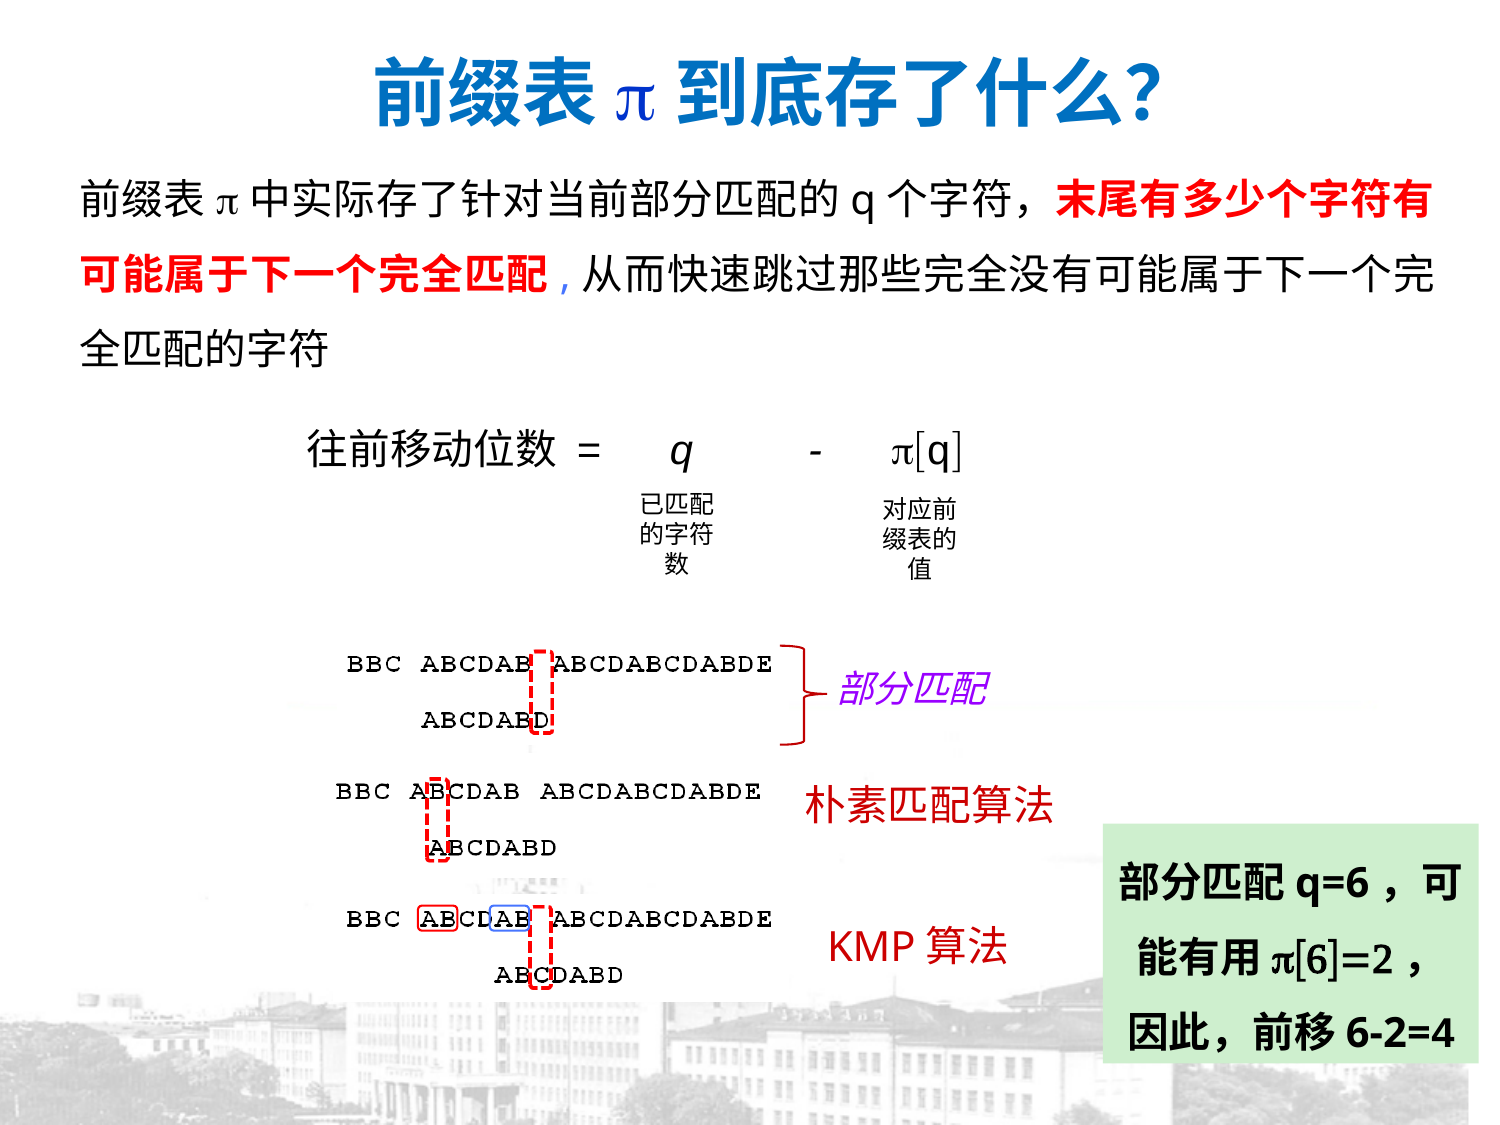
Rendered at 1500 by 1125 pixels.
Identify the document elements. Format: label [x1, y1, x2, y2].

text_box [780, 645, 1029, 745]
picture [337, 642, 789, 745]
text_box [0, 0, 1500, 1125]
text_box [333, 894, 1163, 1003]
text_box [318, 753, 1174, 878]
